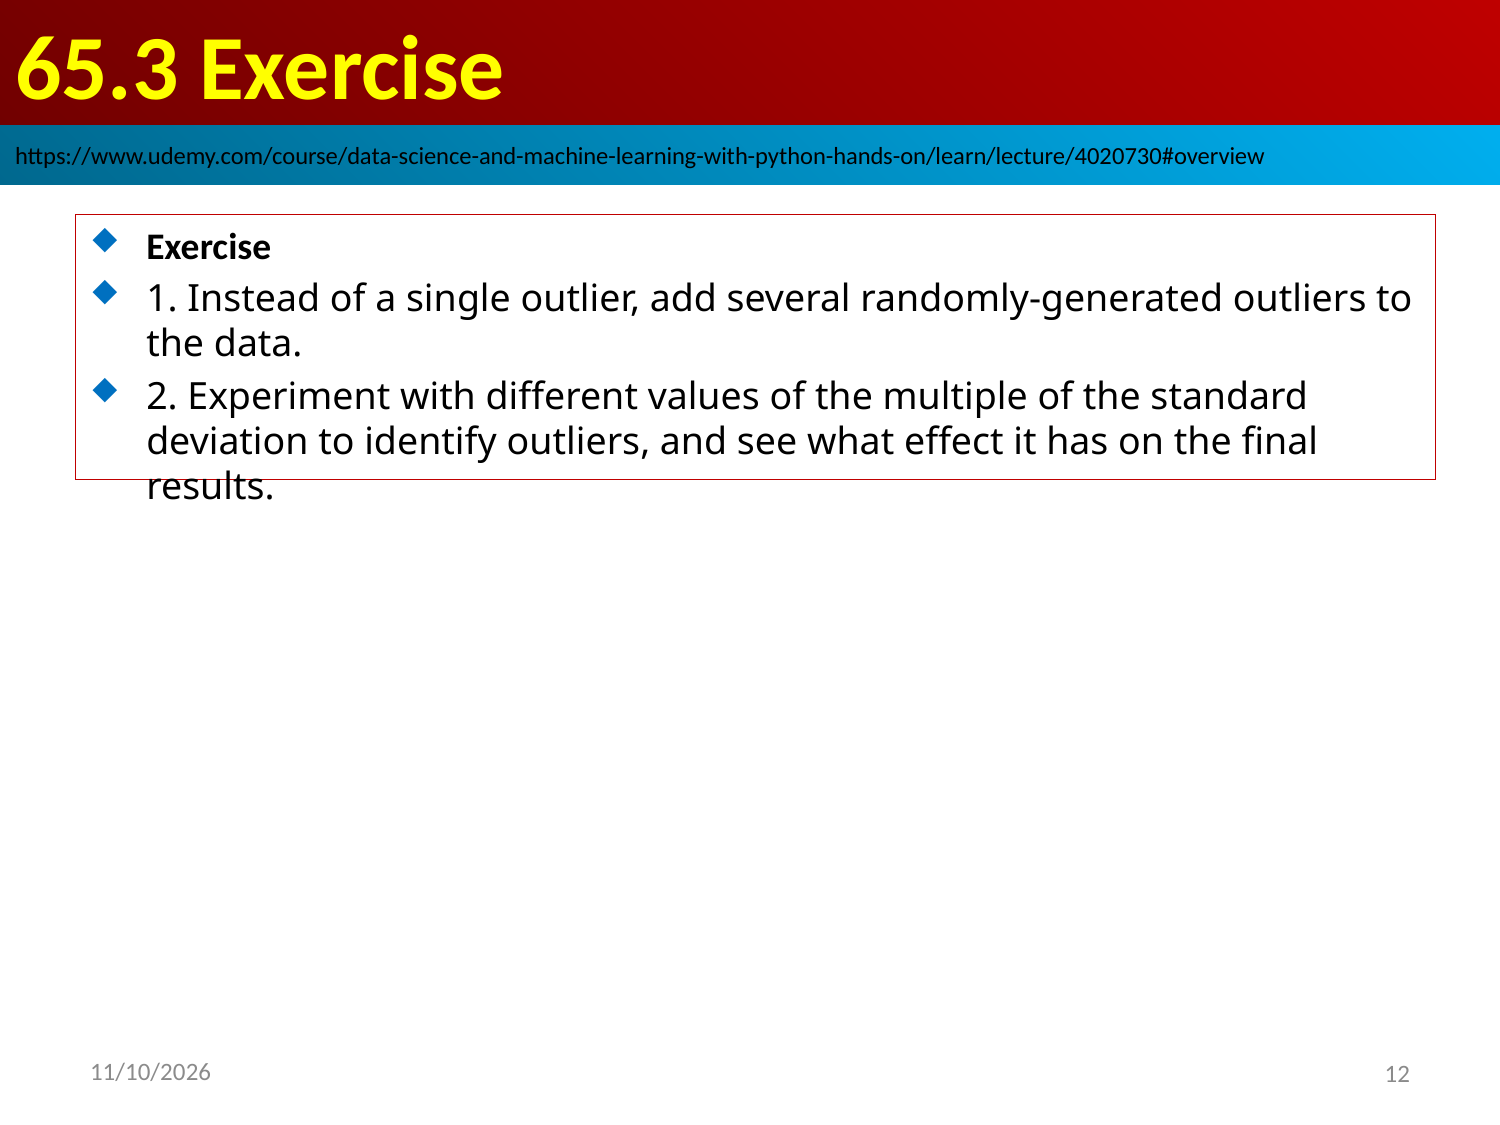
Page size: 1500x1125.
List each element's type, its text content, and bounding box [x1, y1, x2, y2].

title 65.3 Exercise [0, 0, 1500, 125]
subtitle Exercise 1. Instead of a single outlier, add several randomly-generated outliers to the data. 2. Experiment with different values of the multiple of the standard deviation to identify outliers, and see what effect it has on the final results. [75, 214, 1436, 480]
slide_number 12 [1074, 1042, 1425, 1103]
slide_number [75, 1040, 425, 1101]
text_box https://www.udemy.com/course/data-science-and-machine-learning-with-python-hands-on/learn/lecture/4020730#overview [0, 125, 1500, 185]
